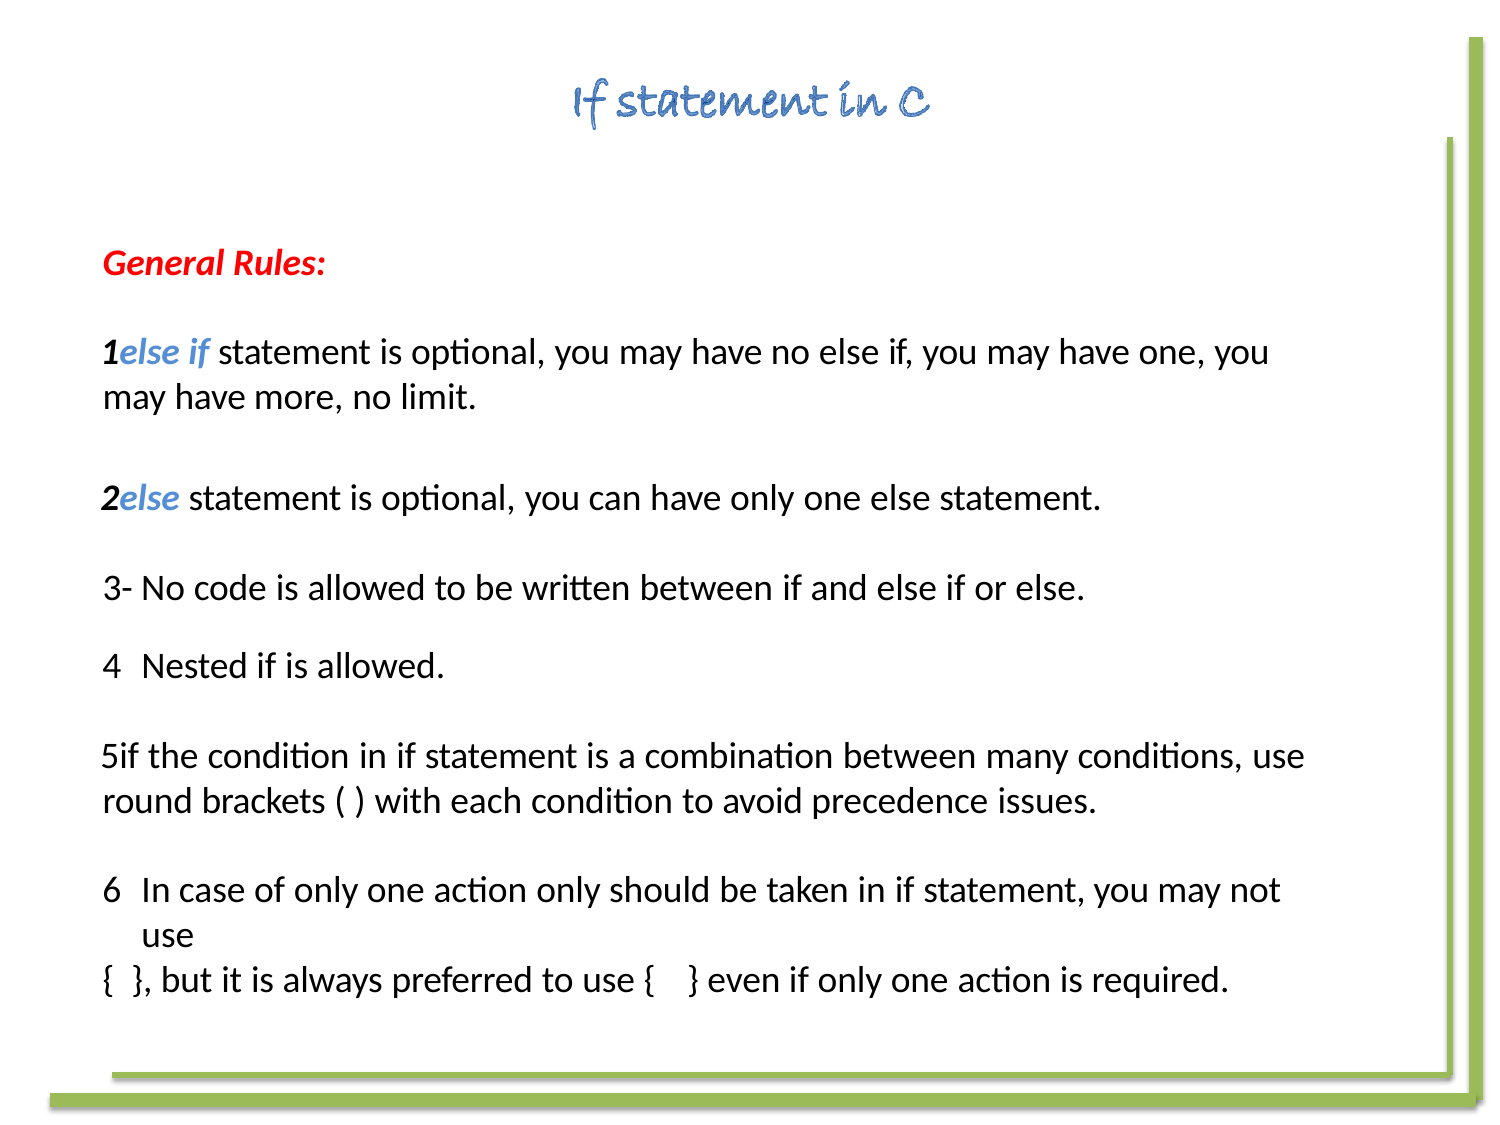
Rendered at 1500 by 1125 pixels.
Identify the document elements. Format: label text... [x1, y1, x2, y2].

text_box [1441, 35, 1489, 1110]
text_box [42, 1068, 1484, 1119]
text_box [574, 78, 930, 130]
text_box General Rules: else if statement is optional, you may have no else if, you may have one, you may have more, no limit. else statement is optional, you can have only one else statement. 3- No code is allowed to be written between if and else if or else. Nested if is allowed. if the condition in if statement is a combination between many conditions, use round brackets ( ) with each condition to avoid precedence issues. In case of only one action only should be taken in if statement, you may not use { }, but it is always preferred to use { } even if only one action is required. [100, 235, 1355, 1000]
